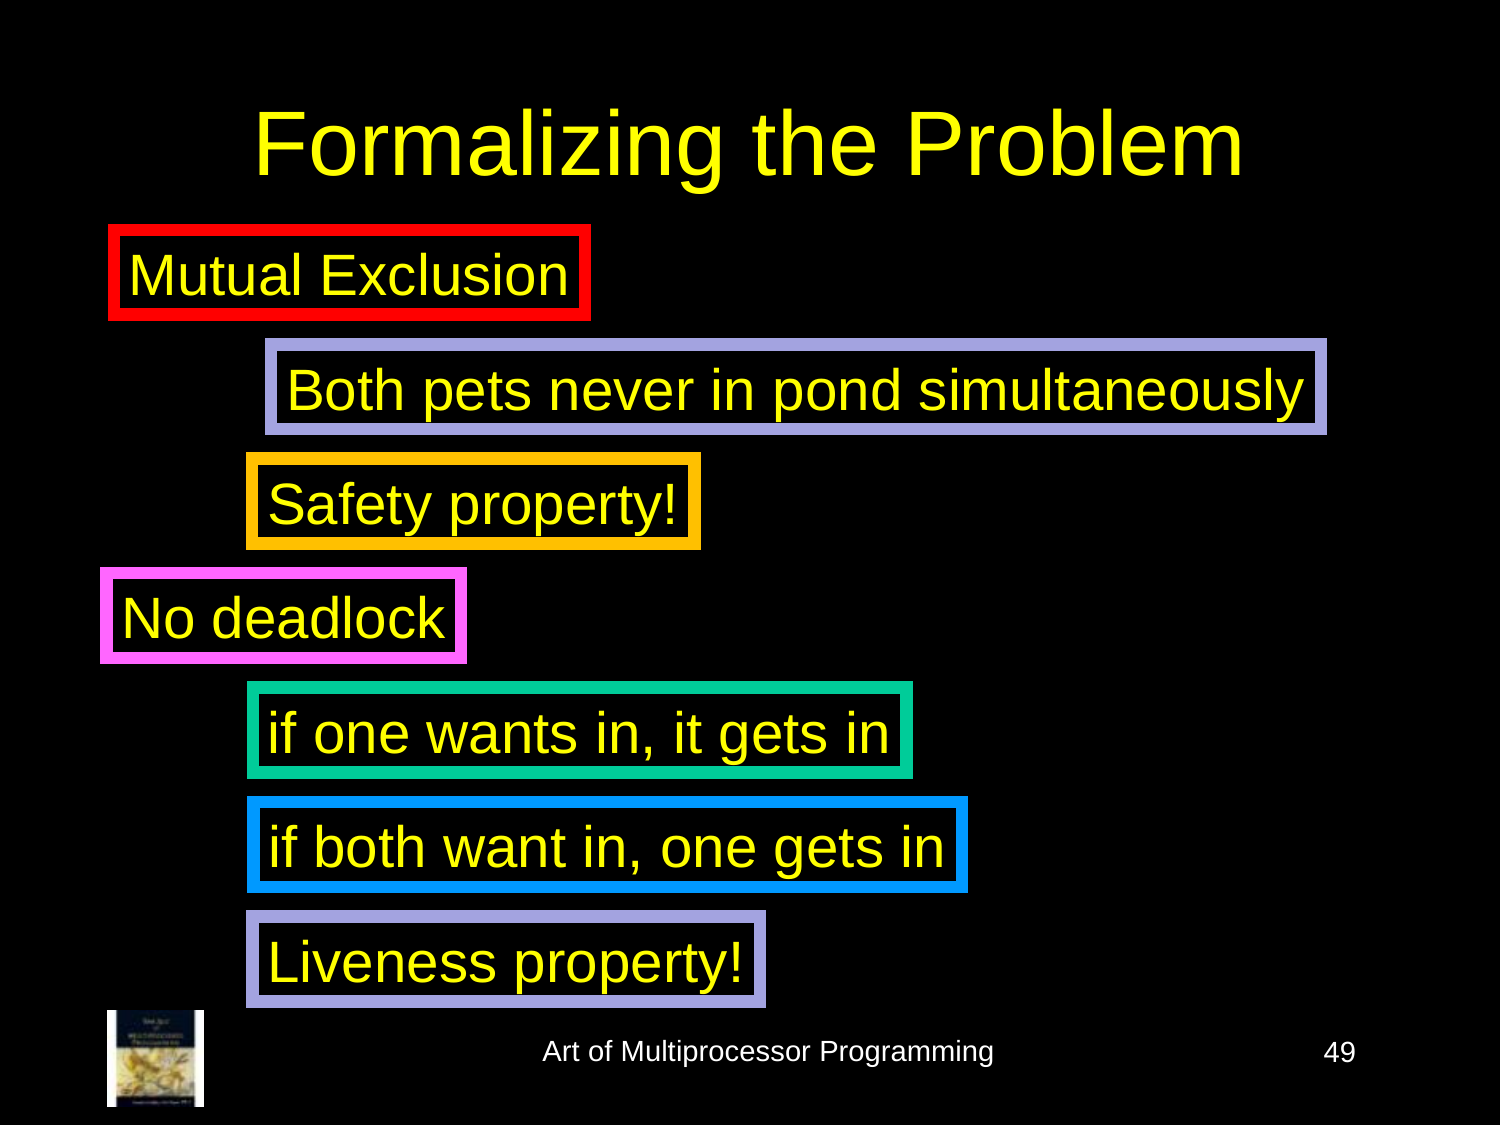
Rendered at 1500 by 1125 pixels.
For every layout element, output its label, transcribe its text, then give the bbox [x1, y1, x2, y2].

text_box if both want in, one gets in [253, 802, 963, 887]
text_box Safety property! [252, 458, 695, 544]
footer Art of Multiprocessor Programming [512, 1024, 1026, 1103]
text_box Mutual Exclusion [113, 229, 586, 315]
text_box 49 [1058, 1025, 1371, 1101]
text_box Liveness property! [252, 916, 760, 1002]
picture [107, 1010, 204, 1107]
text_box No deadlock [106, 573, 461, 658]
title Formalizing the Problem [75, 45, 1425, 233]
text_box if one wants in, it gets in [252, 687, 907, 773]
text_box Both pets never in pond simultaneously [271, 344, 1321, 429]
